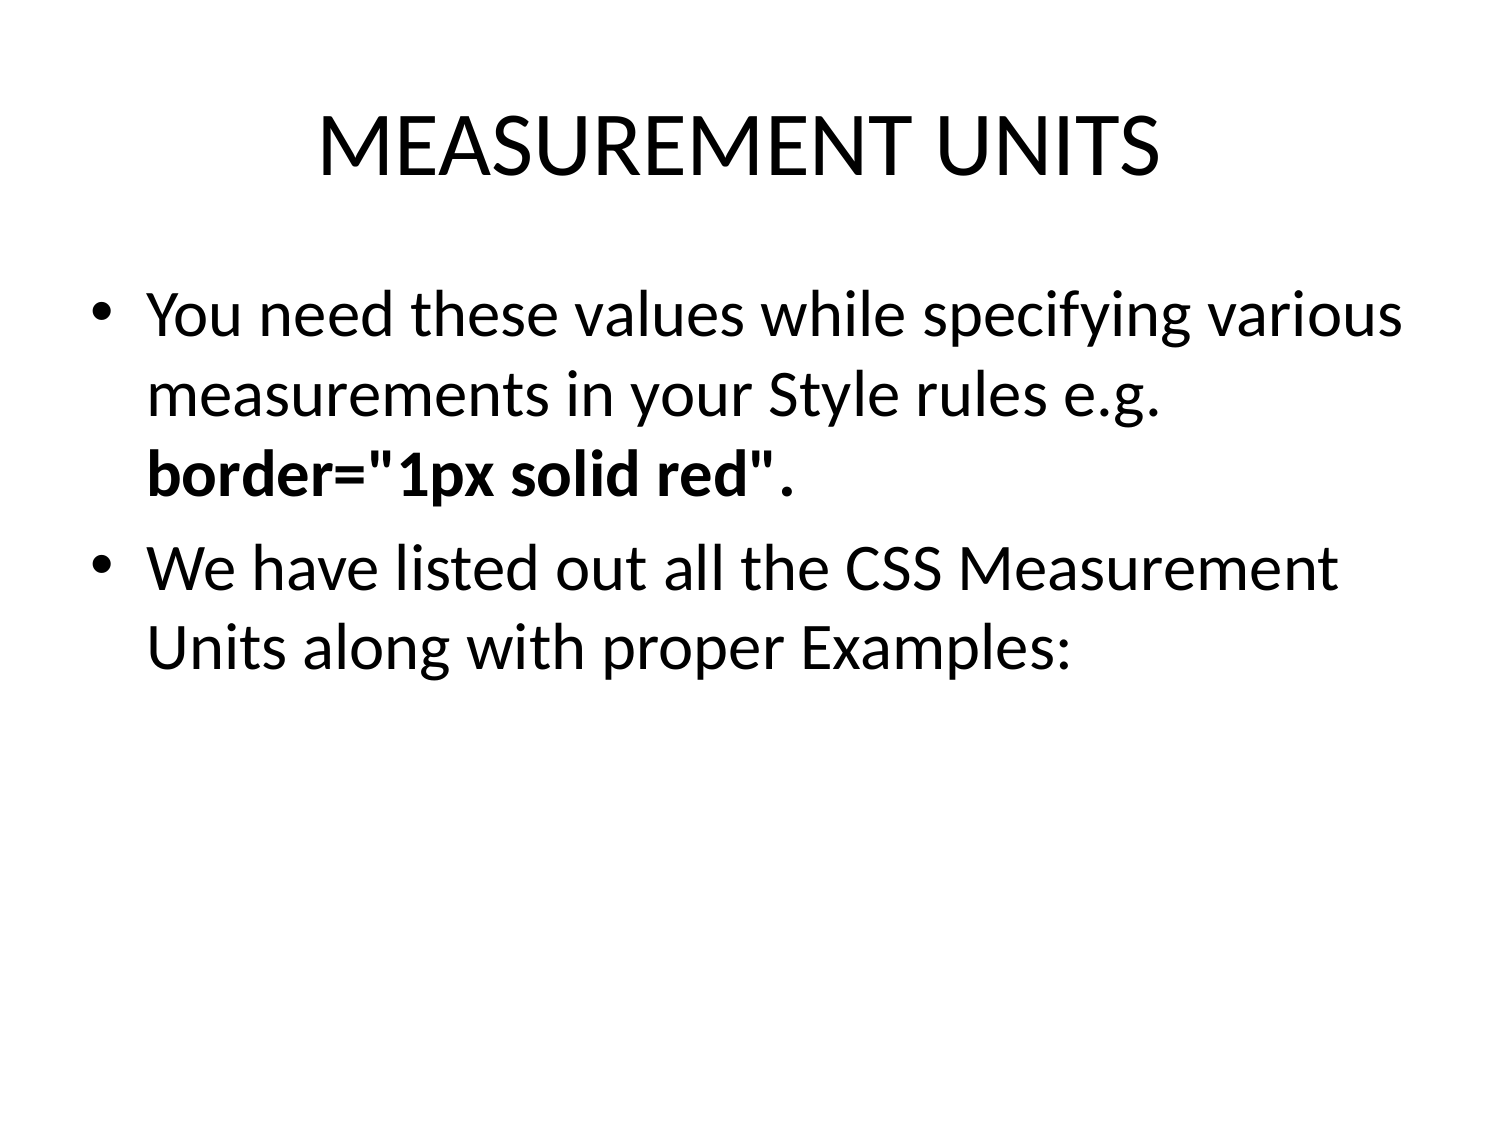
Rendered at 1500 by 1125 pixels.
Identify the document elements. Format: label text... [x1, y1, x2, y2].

title MEASUREMENT UNITS [75, 45, 1425, 233]
list You need these values while specifying various measurements in your Style rules e.g. border="1px solid red". We have listed out all the CSS Measurement Units along with proper Examples: [75, 262, 1425, 1005]
